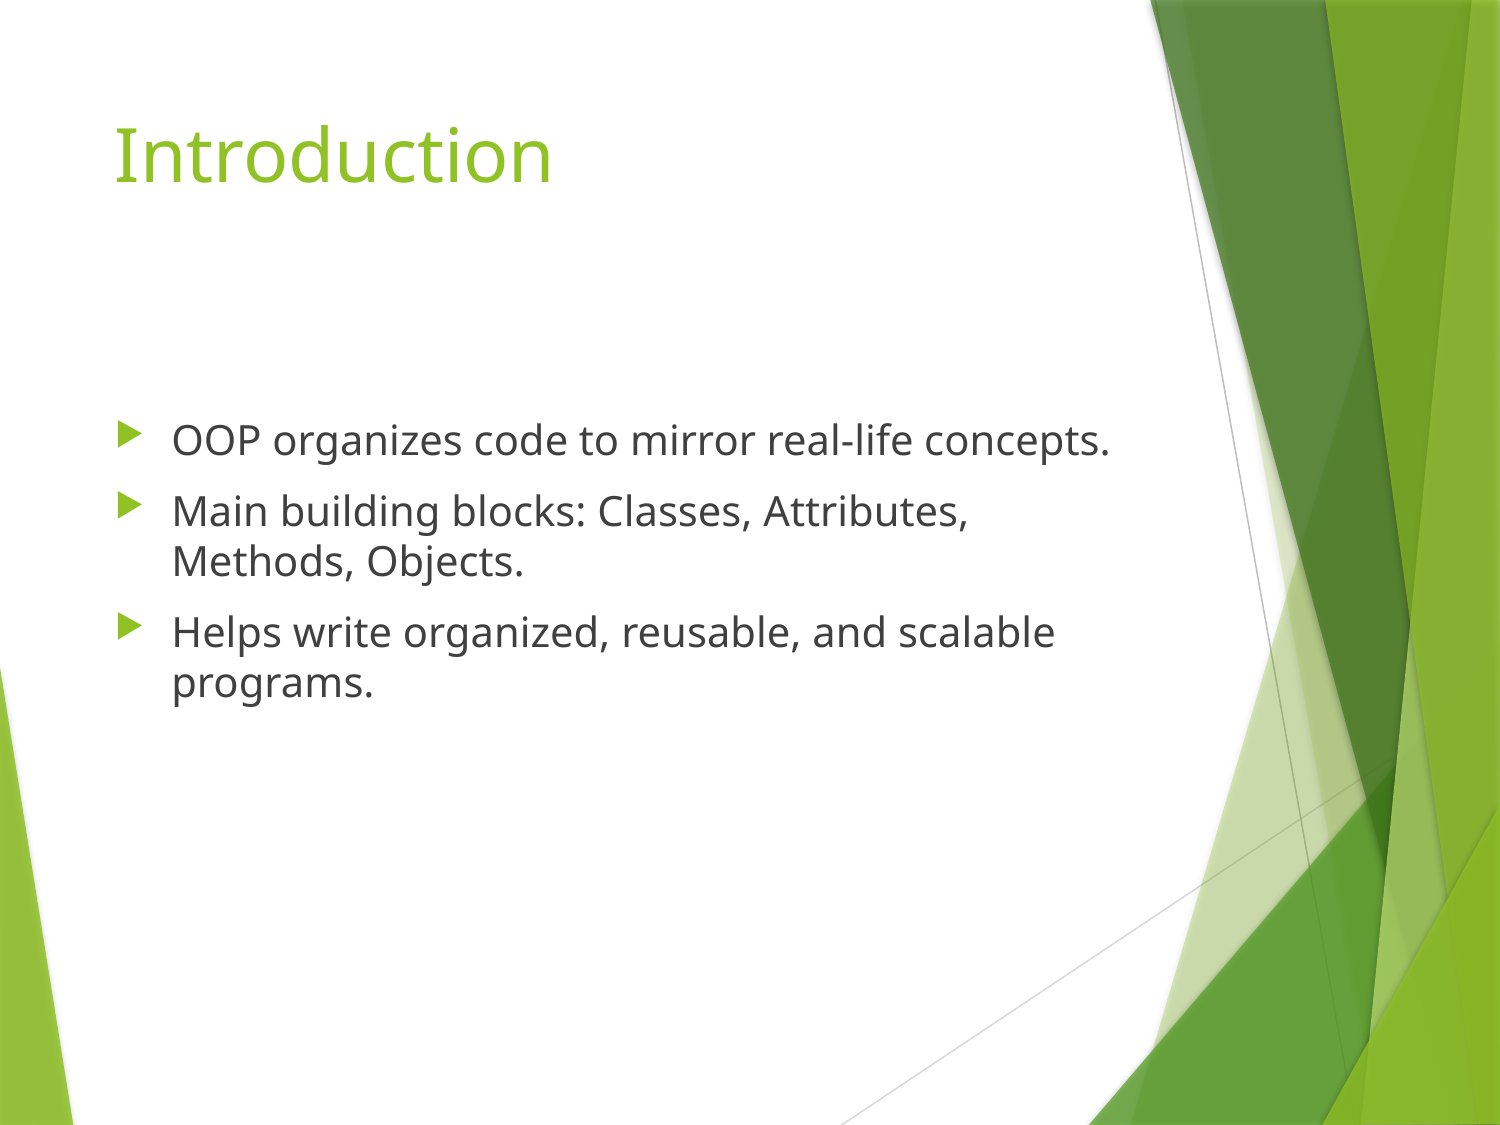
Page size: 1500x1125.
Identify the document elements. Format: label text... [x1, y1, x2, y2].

title Introduction [99, 99, 1142, 274]
list OOP organizes code to mirror real-life concepts. Main building blocks: Classes, Attributes, Methods, Objects. Helps write organized, reusable, and scalable programs. [99, 274, 1142, 912]
